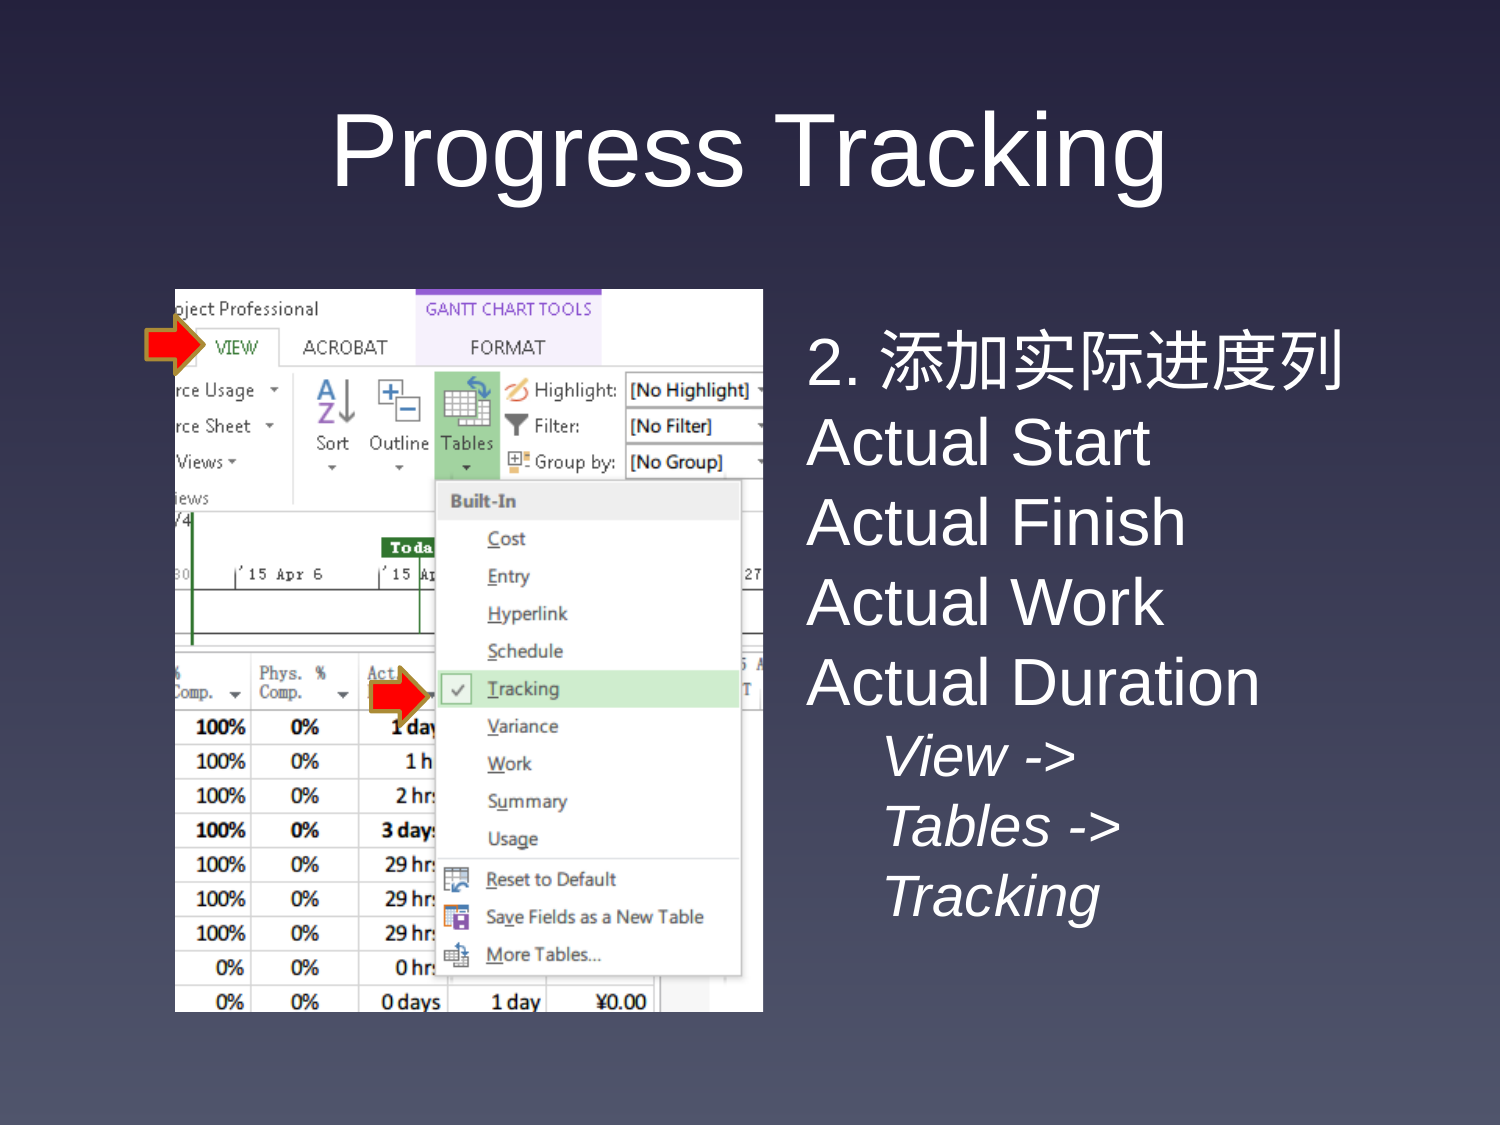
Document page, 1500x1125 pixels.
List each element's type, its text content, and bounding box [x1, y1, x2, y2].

text_box 2.添加实际进度列 Actual Start Actual Finish Actual Work Actual Duration View -> Tables -> Tracking [791, 311, 1500, 936]
title Progress Tracking [75, 75, 1425, 263]
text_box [146, 289, 764, 1012]
